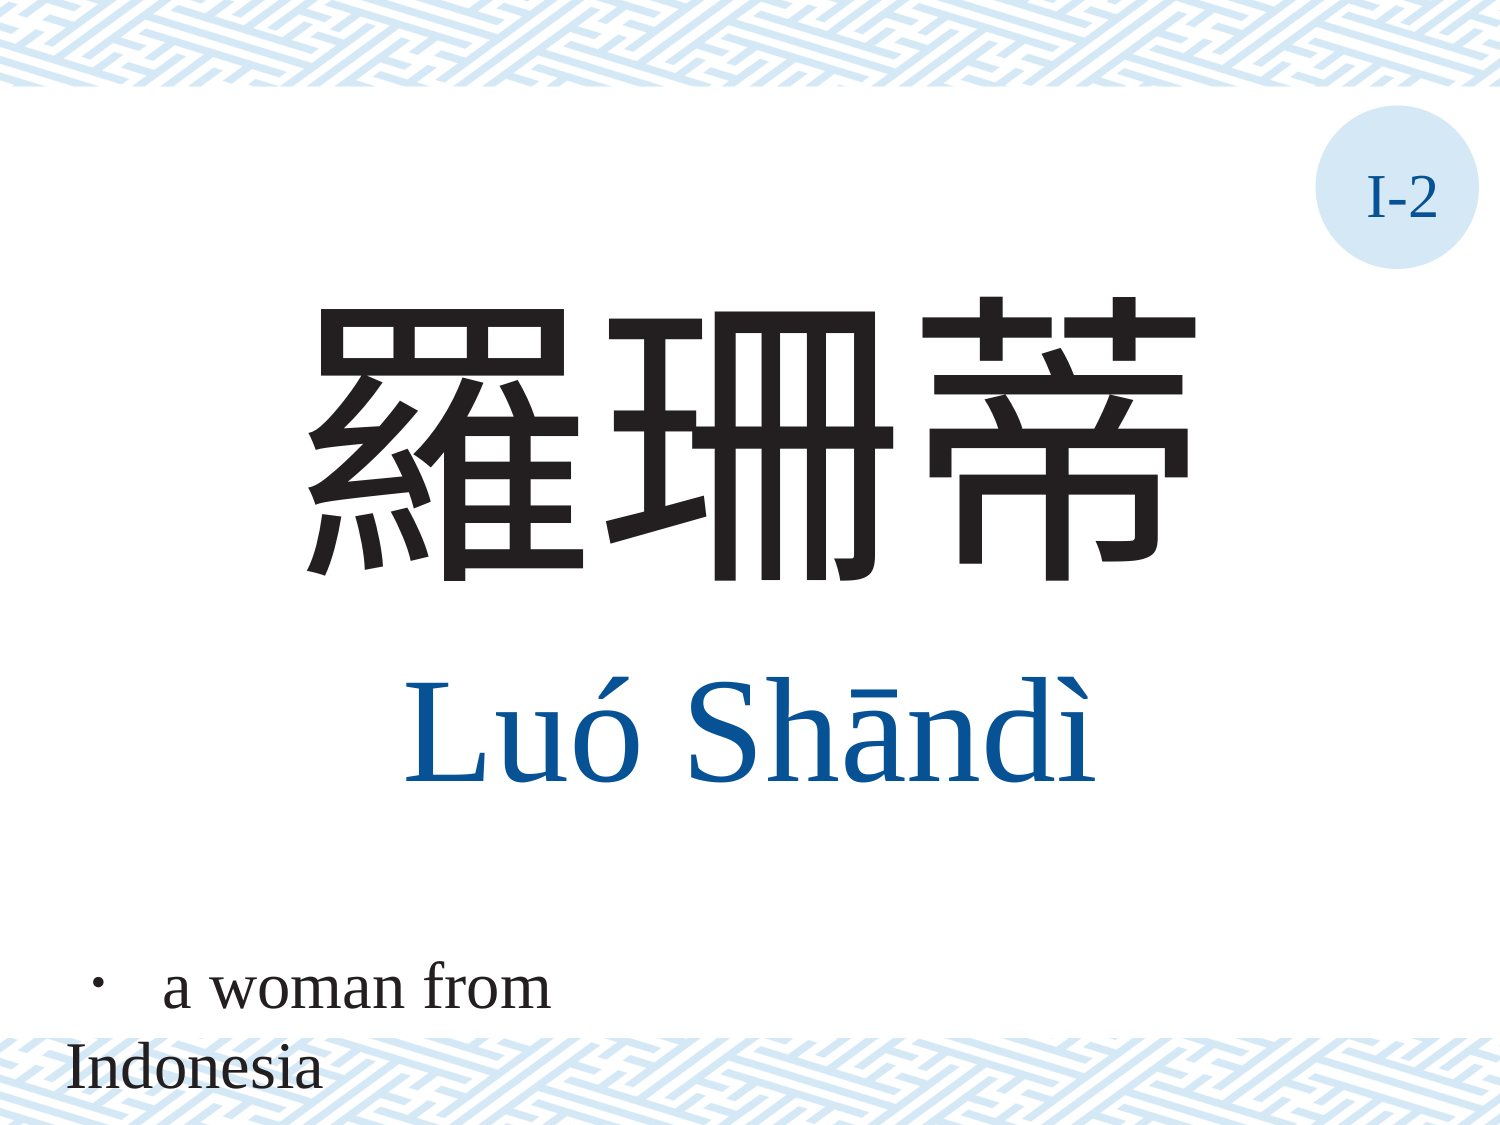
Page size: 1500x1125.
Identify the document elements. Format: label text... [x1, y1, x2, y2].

picture [0, 0, 1500, 1125]
text_box I-2 羅珊蒂 Luó Shāndì [285, 154, 1441, 812]
text_box ． a woman from Indonesia [62, 942, 816, 1103]
